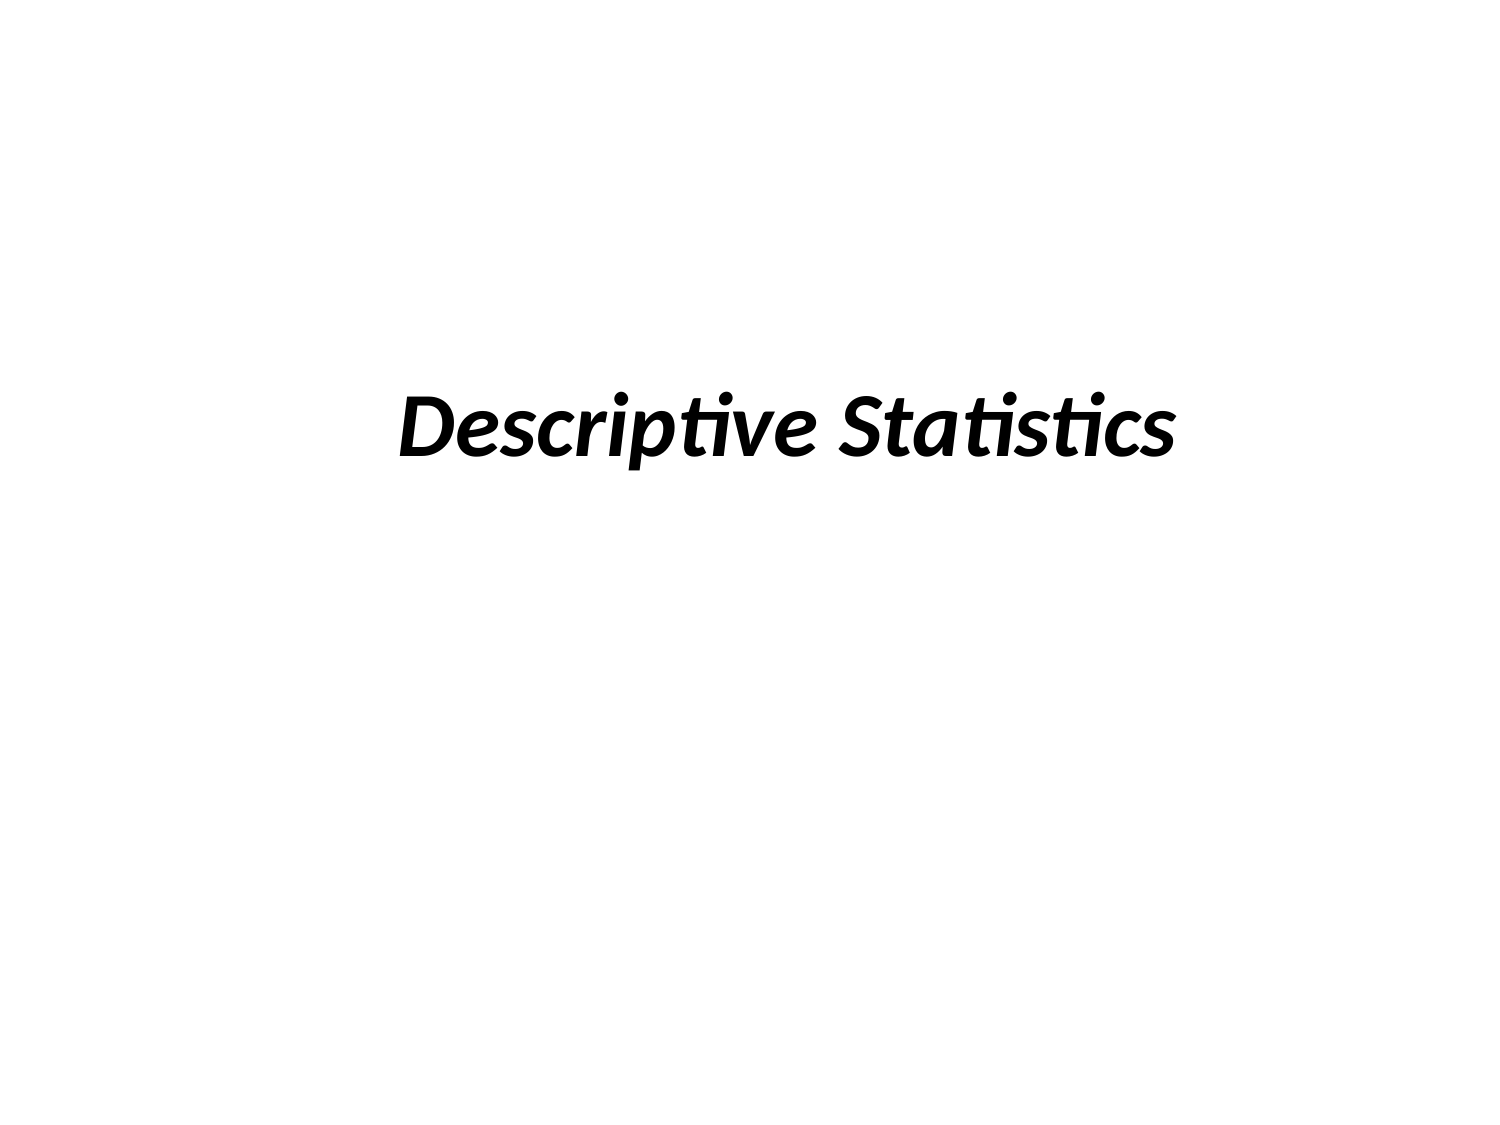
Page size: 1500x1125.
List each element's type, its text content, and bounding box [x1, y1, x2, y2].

title Descriptive Statistics [112, 326, 1463, 514]
